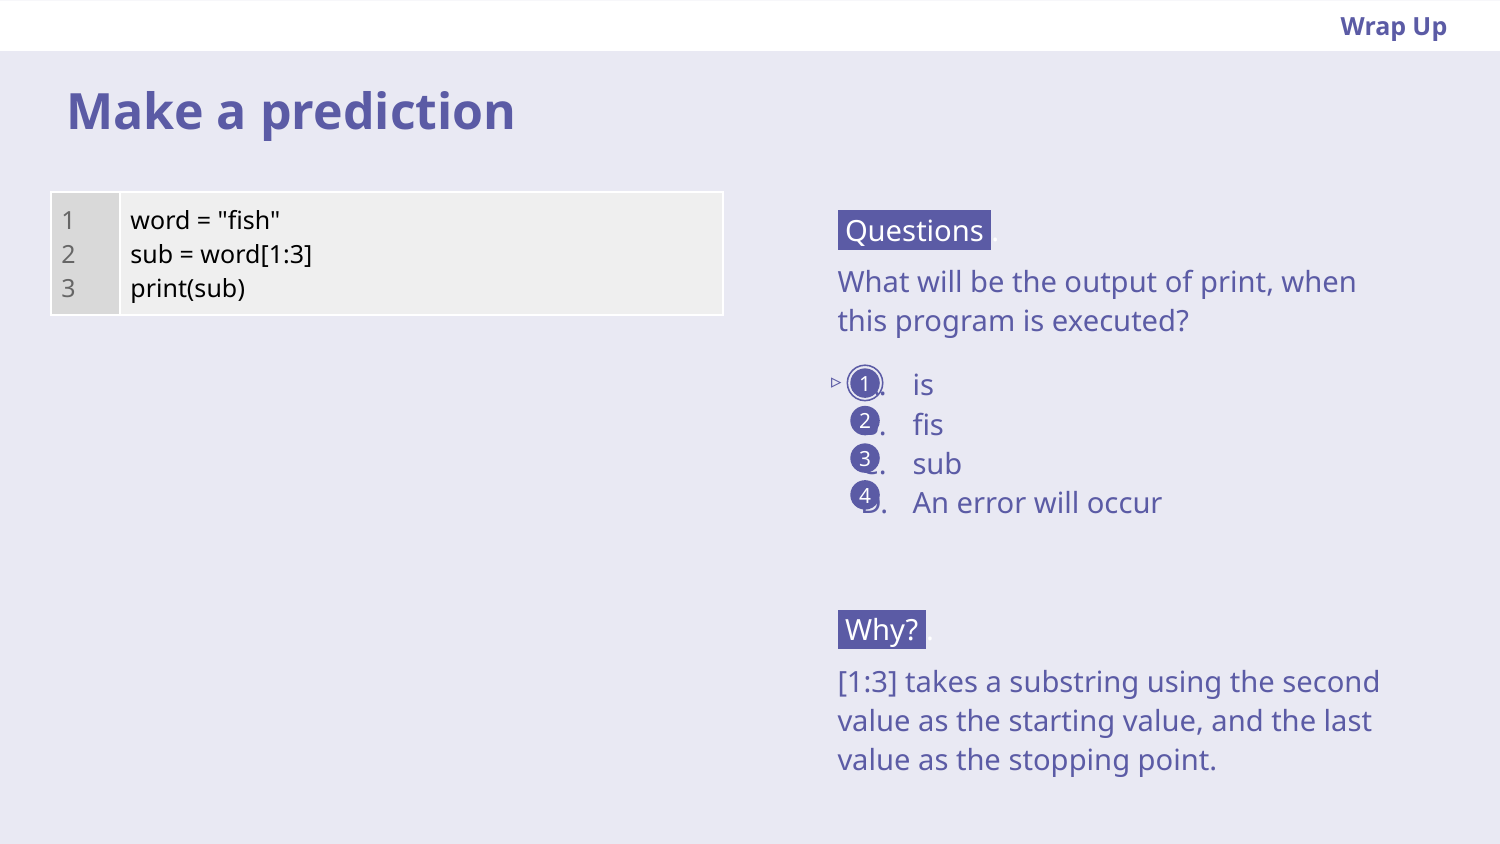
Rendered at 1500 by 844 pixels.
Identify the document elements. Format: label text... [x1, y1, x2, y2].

table_header word = "fish" sub = word[1:3] print(sub) [121, 193, 722, 314]
title Make a prediction [51, 52, 1449, 167]
text_box Why? . [1:3] takes a substring using the second value as the starting value, and the last value as the stopping point. [822, 591, 1408, 787]
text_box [818, 362, 883, 401]
text_box 3 [850, 443, 880, 473]
subtitle Wrap Up [862, 0, 1448, 52]
table_header 1 2 3 [52, 193, 119, 314]
text_box 2 [850, 408, 880, 436]
text_box 4 [850, 480, 880, 510]
text_box Questions . What will be the output of print, when this program is executed? is fis sub An error will occur [822, 191, 1408, 577]
